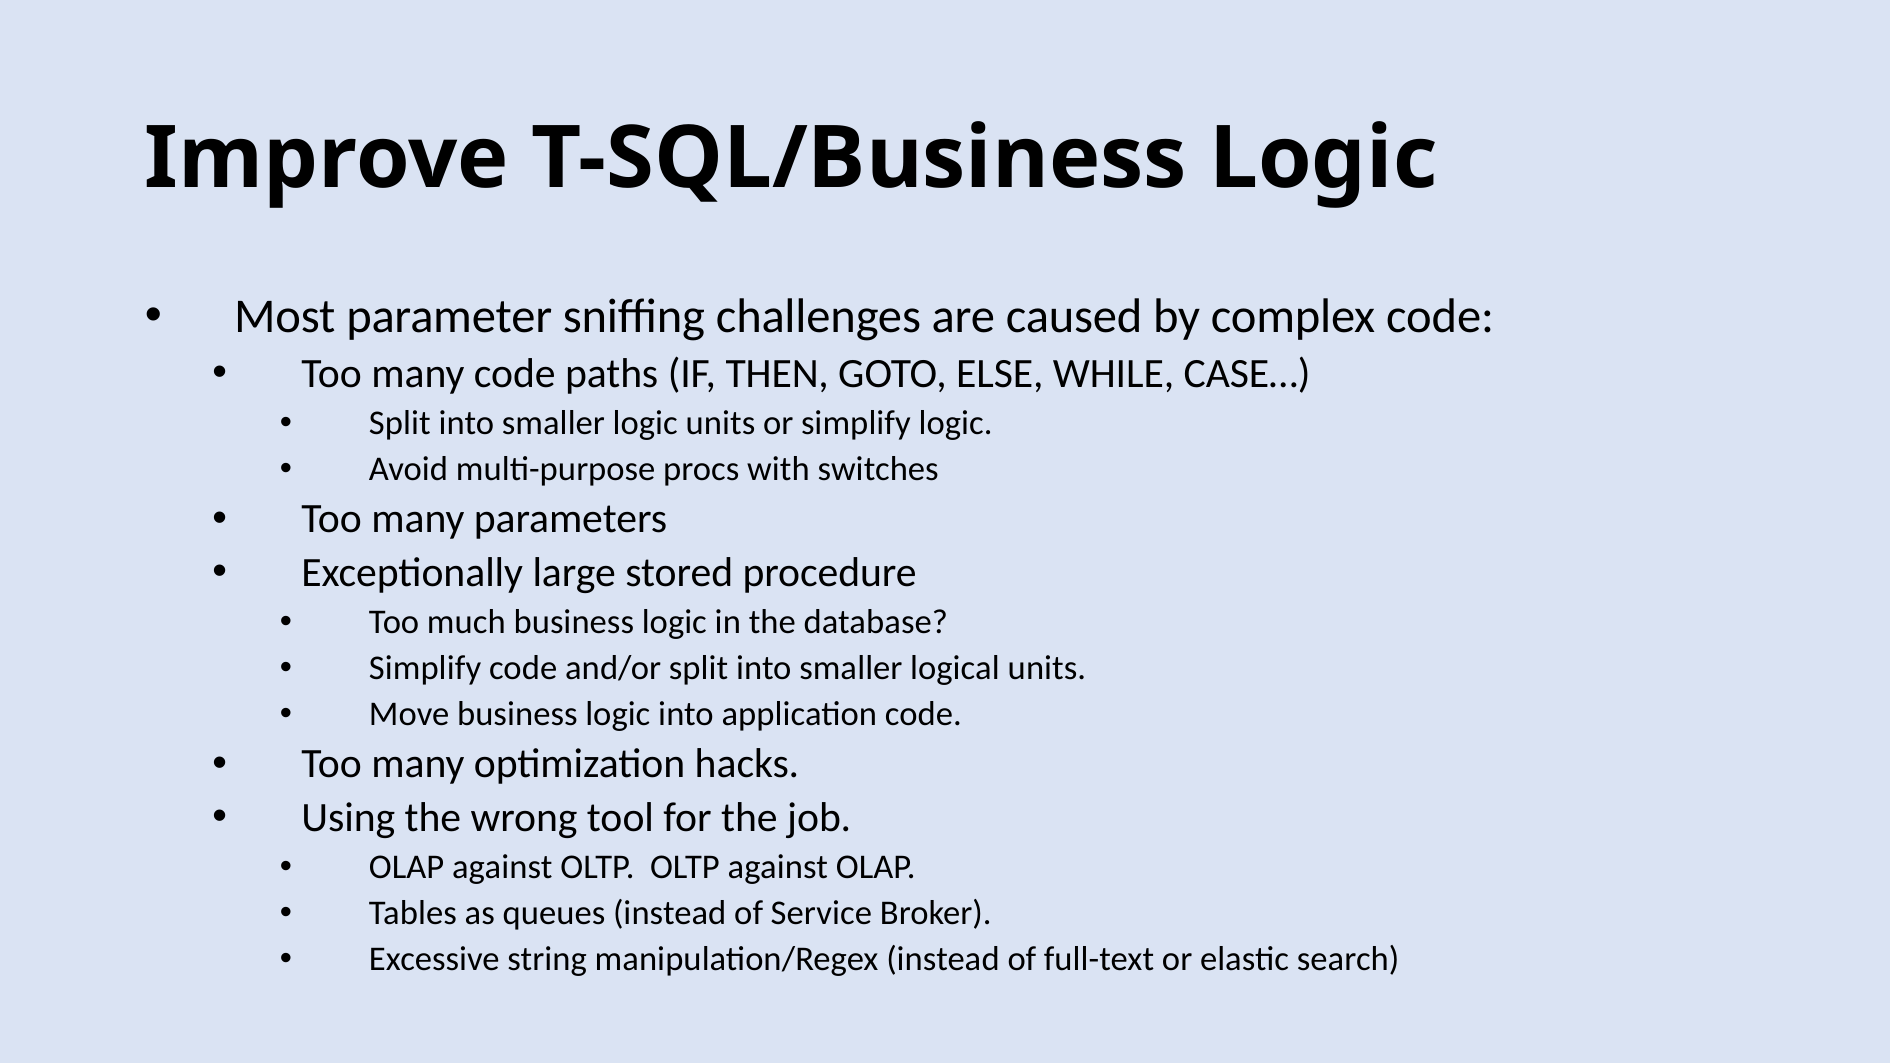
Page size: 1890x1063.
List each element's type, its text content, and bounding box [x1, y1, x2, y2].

title Improve T-SQL/Business Logic [129, 56, 1760, 262]
list Most parameter sniffing challenges are caused by complex code: Too many code paths (IF, THEN, GOTO, ELSE, WHILE, CASE…) Split into smaller logic units or simplify logic. Avoid multi-purpose procs with switches Too many parameters Exceptionally large stored procedure Too much business logic in the database? Simplify code and/or split into smaller logical units. Move business logic into application code. Too many optimization hacks. Using the wrong tool for the job. OLAP against OLTP. OLTP against OLAP. Tables as queues (instead of Service Broker). Excessive string manipulation/Regex (instead of full-text or elastic search) [129, 282, 1760, 993]
